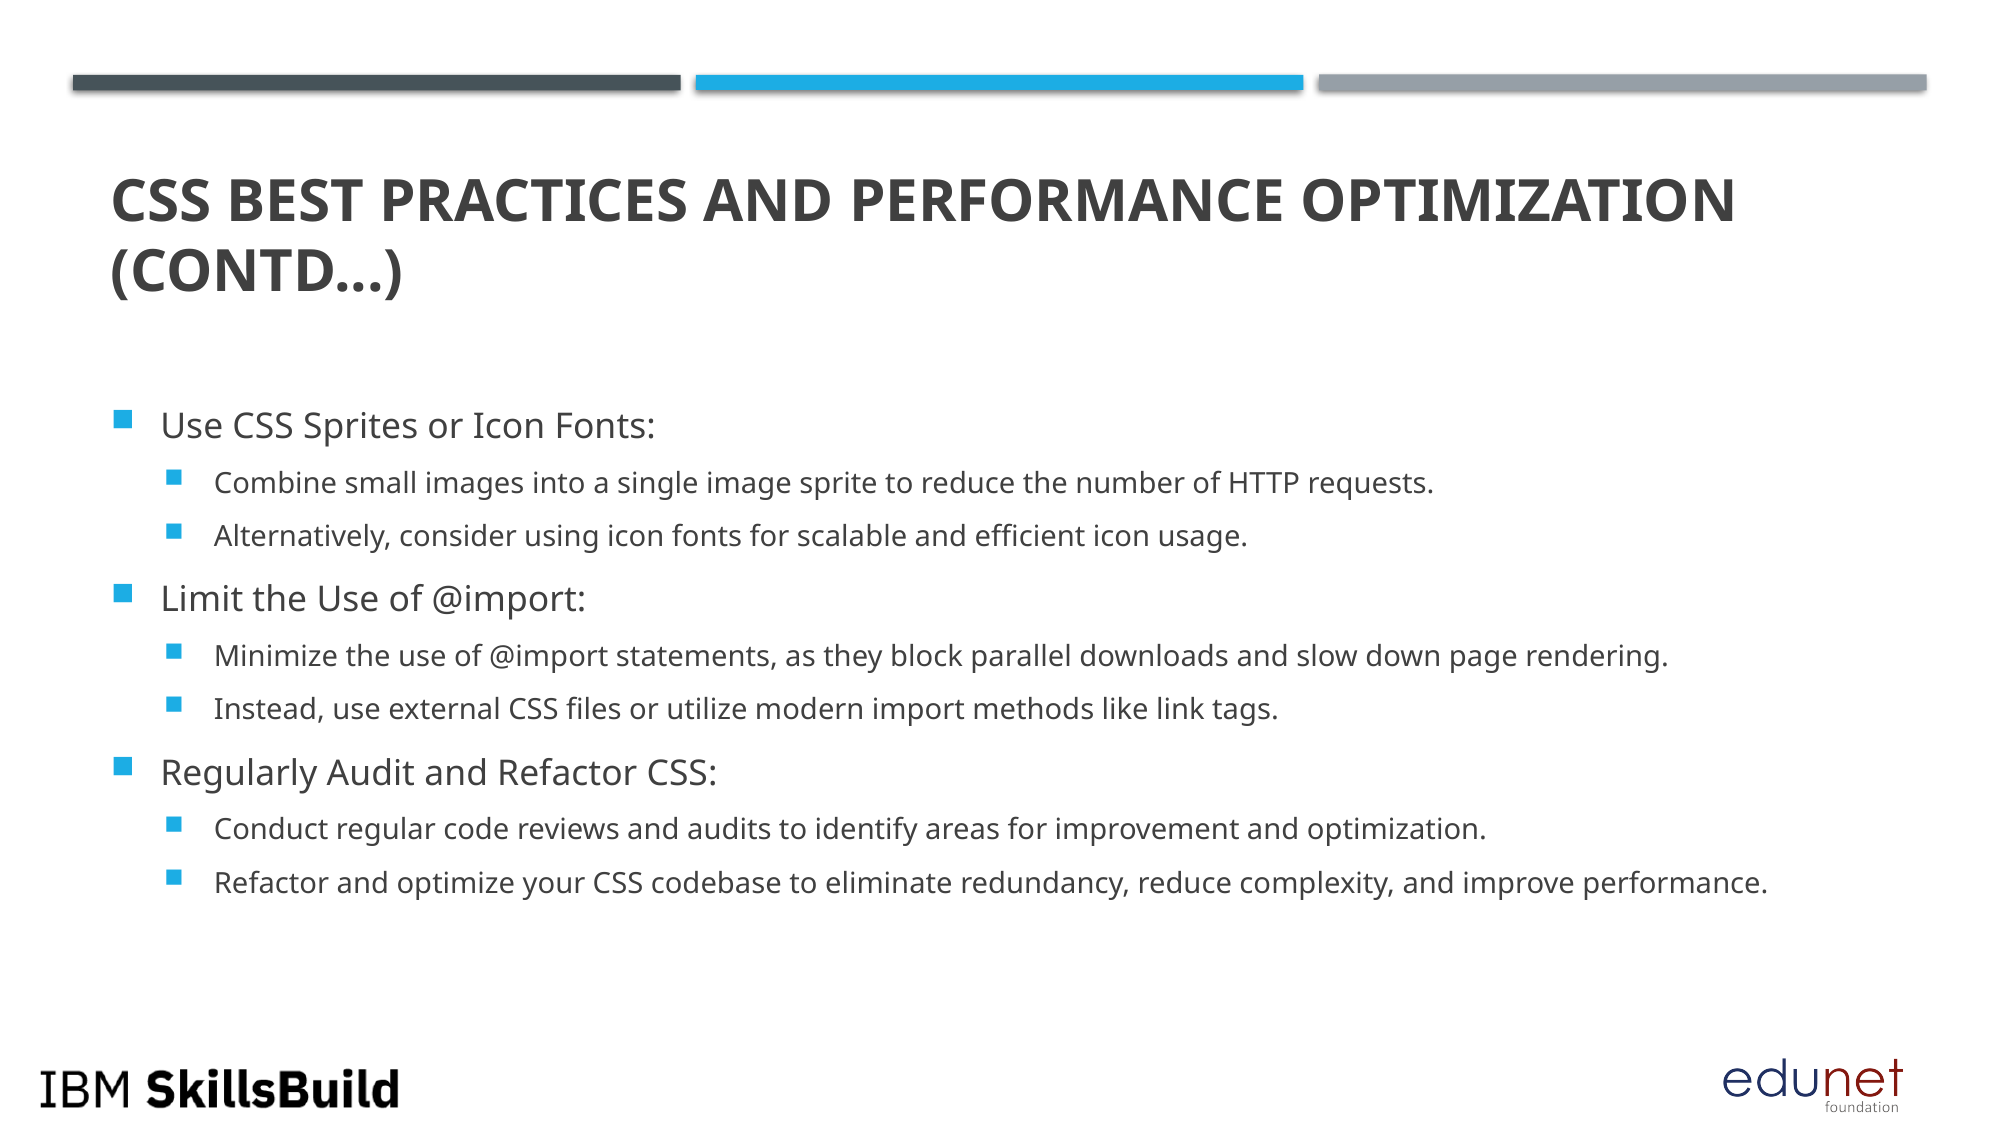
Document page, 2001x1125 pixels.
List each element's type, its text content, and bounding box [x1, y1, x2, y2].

title CSS Best Practices and Performance Optimization (Contd...) [95, 115, 1905, 311]
picture [1719, 1056, 1905, 1116]
picture [14, 1047, 419, 1125]
list Use CSS Sprites or Icon Fonts: Combine small images into a single image sprite to reduce the number of HTTP requests. Alternatively, consider using icon fonts for scalable and efficient icon usage. Limit the Use of @import: Minimize the use of @import statements, as they block parallel downloads and slow down page rendering. Instead, use external CSS files or utilize modern import methods like link tags. Regularly Audit and Refactor CSS: Conduct regular code reviews and audits to identify areas for improvement and optimization. Refactor and optimize your CSS codebase to eliminate redundancy, reduce complexity, and improve performance. [95, 383, 1905, 981]
